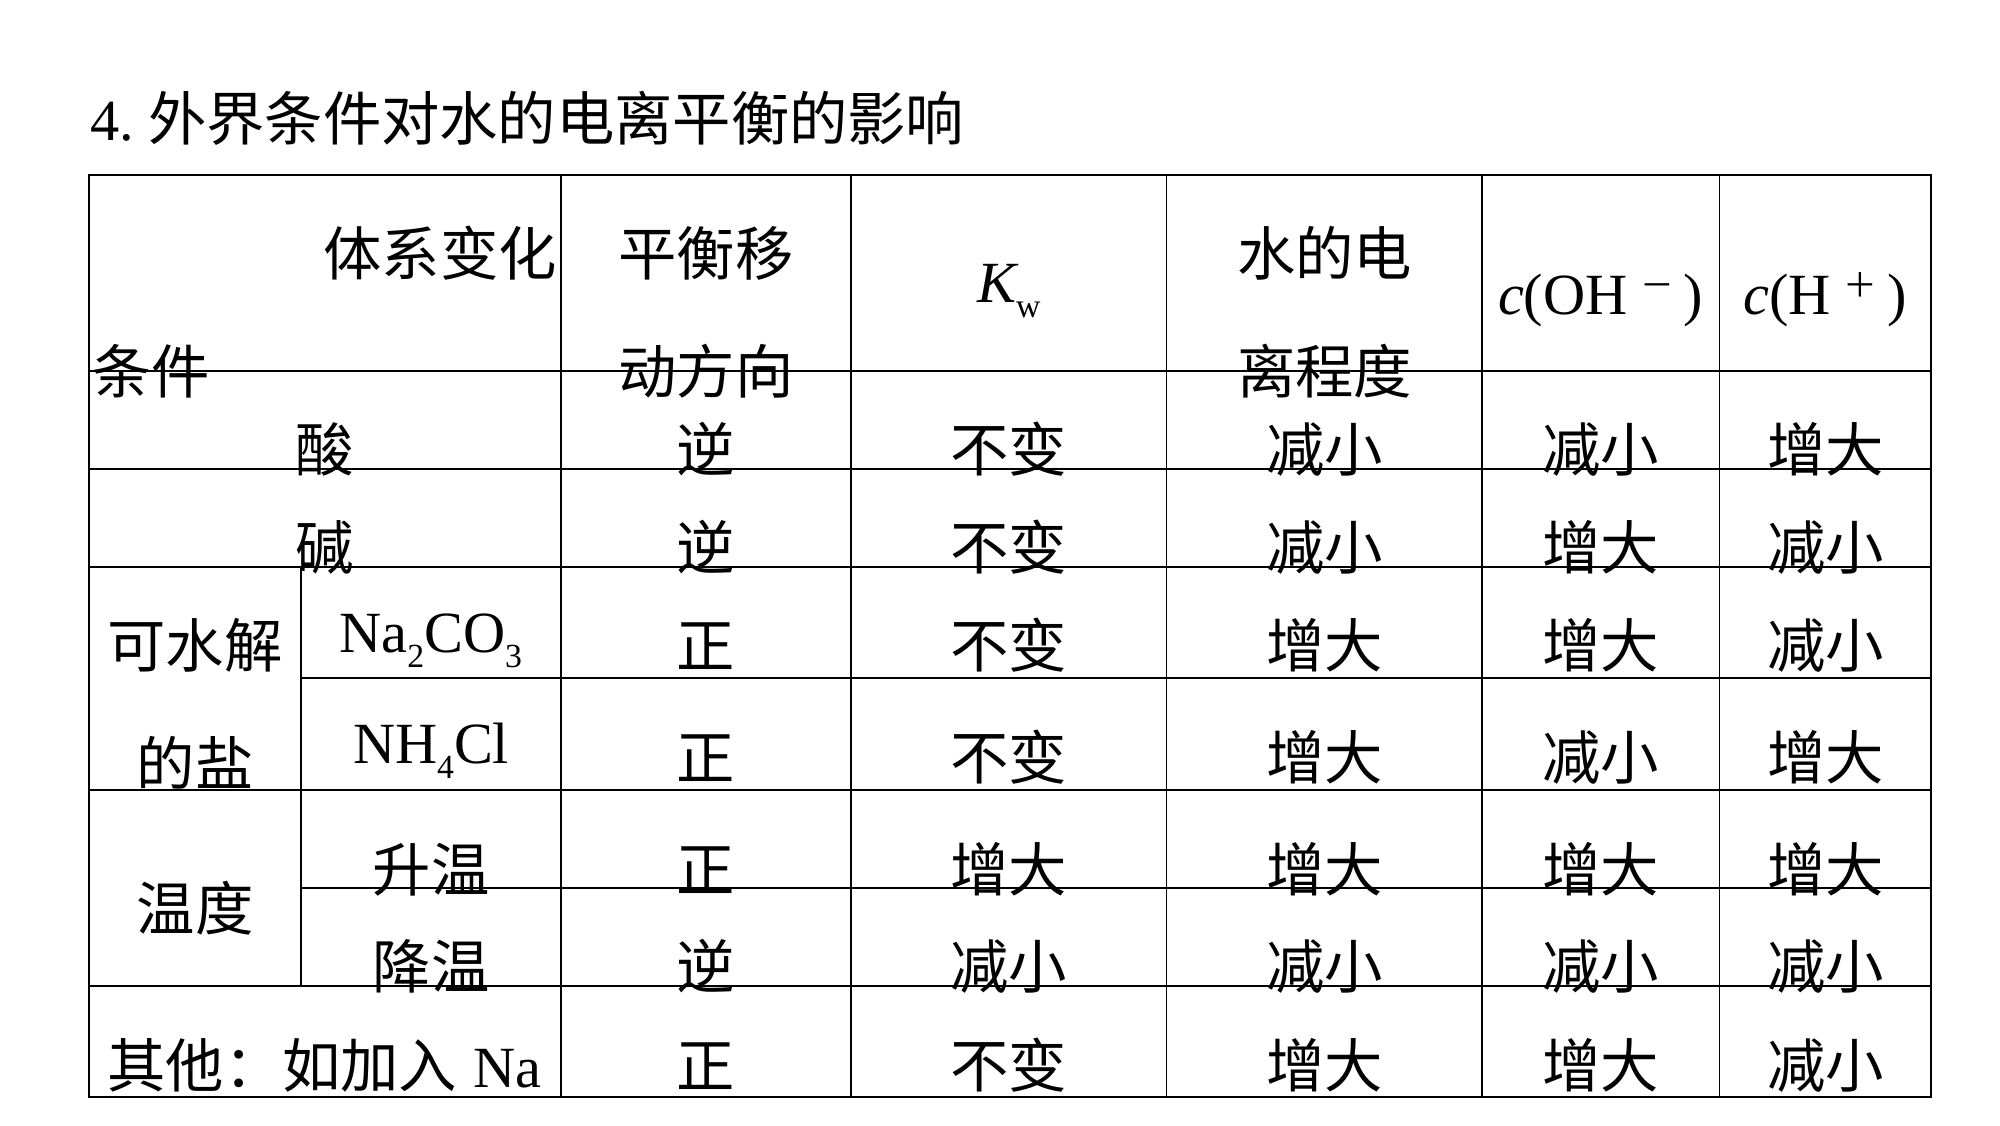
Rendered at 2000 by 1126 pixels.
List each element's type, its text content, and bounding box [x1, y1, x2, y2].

table_cell 减小 [1483, 889, 1719, 985]
table_cell 减小 [1167, 889, 1481, 985]
table_cell 增大 [1167, 568, 1481, 677]
table_cell 逆 [562, 470, 850, 566]
table_cell 可水解的盐 [90, 568, 300, 789]
text_box 4.外界条件对水的电离平衡的影响 [70, 44, 1921, 163]
table_cell 酸 [90, 372, 560, 468]
table_cell NH4Cl [302, 679, 560, 789]
table_cell 温度 [90, 791, 300, 985]
table_cell 减小 [1483, 372, 1719, 468]
table_cell 增大 [1483, 987, 1719, 1096]
table_cell 减小 [1720, 987, 1930, 1096]
table_cell Na2CO3 [302, 568, 560, 677]
table_cell 增大 [1167, 791, 1481, 887]
table_header c(OH－) [1483, 176, 1719, 370]
table_cell 逆 [562, 372, 850, 468]
table_cell 不变 [852, 470, 1166, 566]
table_cell 正 [562, 987, 850, 1096]
table_cell 不变 [852, 987, 1166, 1096]
table_cell 不变 [852, 568, 1166, 677]
table_cell 增大 [852, 791, 1166, 887]
table_cell 正 [562, 568, 850, 677]
table_cell 增大 [1720, 372, 1930, 468]
table_cell 其他：如加入Na [90, 987, 560, 1096]
table_header 体系变化 条件 [90, 176, 560, 370]
table_cell 升温 [302, 791, 560, 887]
table_cell 碱 [90, 470, 560, 566]
table_cell 正 [562, 791, 850, 887]
table_cell 增大 [1167, 679, 1481, 789]
table_cell 增大 [1720, 791, 1930, 887]
table_cell 不变 [852, 679, 1166, 789]
table_cell 逆 [562, 889, 850, 985]
table_cell 减小 [1720, 889, 1930, 985]
table_cell 增大 [1483, 470, 1719, 566]
table_cell 减小 [852, 889, 1166, 985]
table_cell 减小 [1167, 372, 1481, 468]
table_cell 减小 [1167, 470, 1481, 566]
table_header 水的电 离程度 [1167, 176, 1481, 370]
table_header Kw [852, 176, 1166, 370]
table_header c(H＋) [1720, 176, 1930, 370]
table_cell 增大 [1720, 679, 1930, 789]
table_cell 不变 [852, 372, 1166, 468]
table_cell 增大 [1483, 791, 1719, 887]
table_cell 增大 [1167, 987, 1481, 1096]
table_cell 减小 [1720, 470, 1930, 566]
table_cell 减小 [1720, 568, 1930, 677]
table_cell 正 [562, 679, 850, 789]
table_cell 降温 [302, 889, 560, 985]
table_cell 增大 [1483, 568, 1719, 677]
table_header 平衡移 动方向 [562, 176, 850, 370]
table_cell 减小 [1483, 679, 1719, 789]
